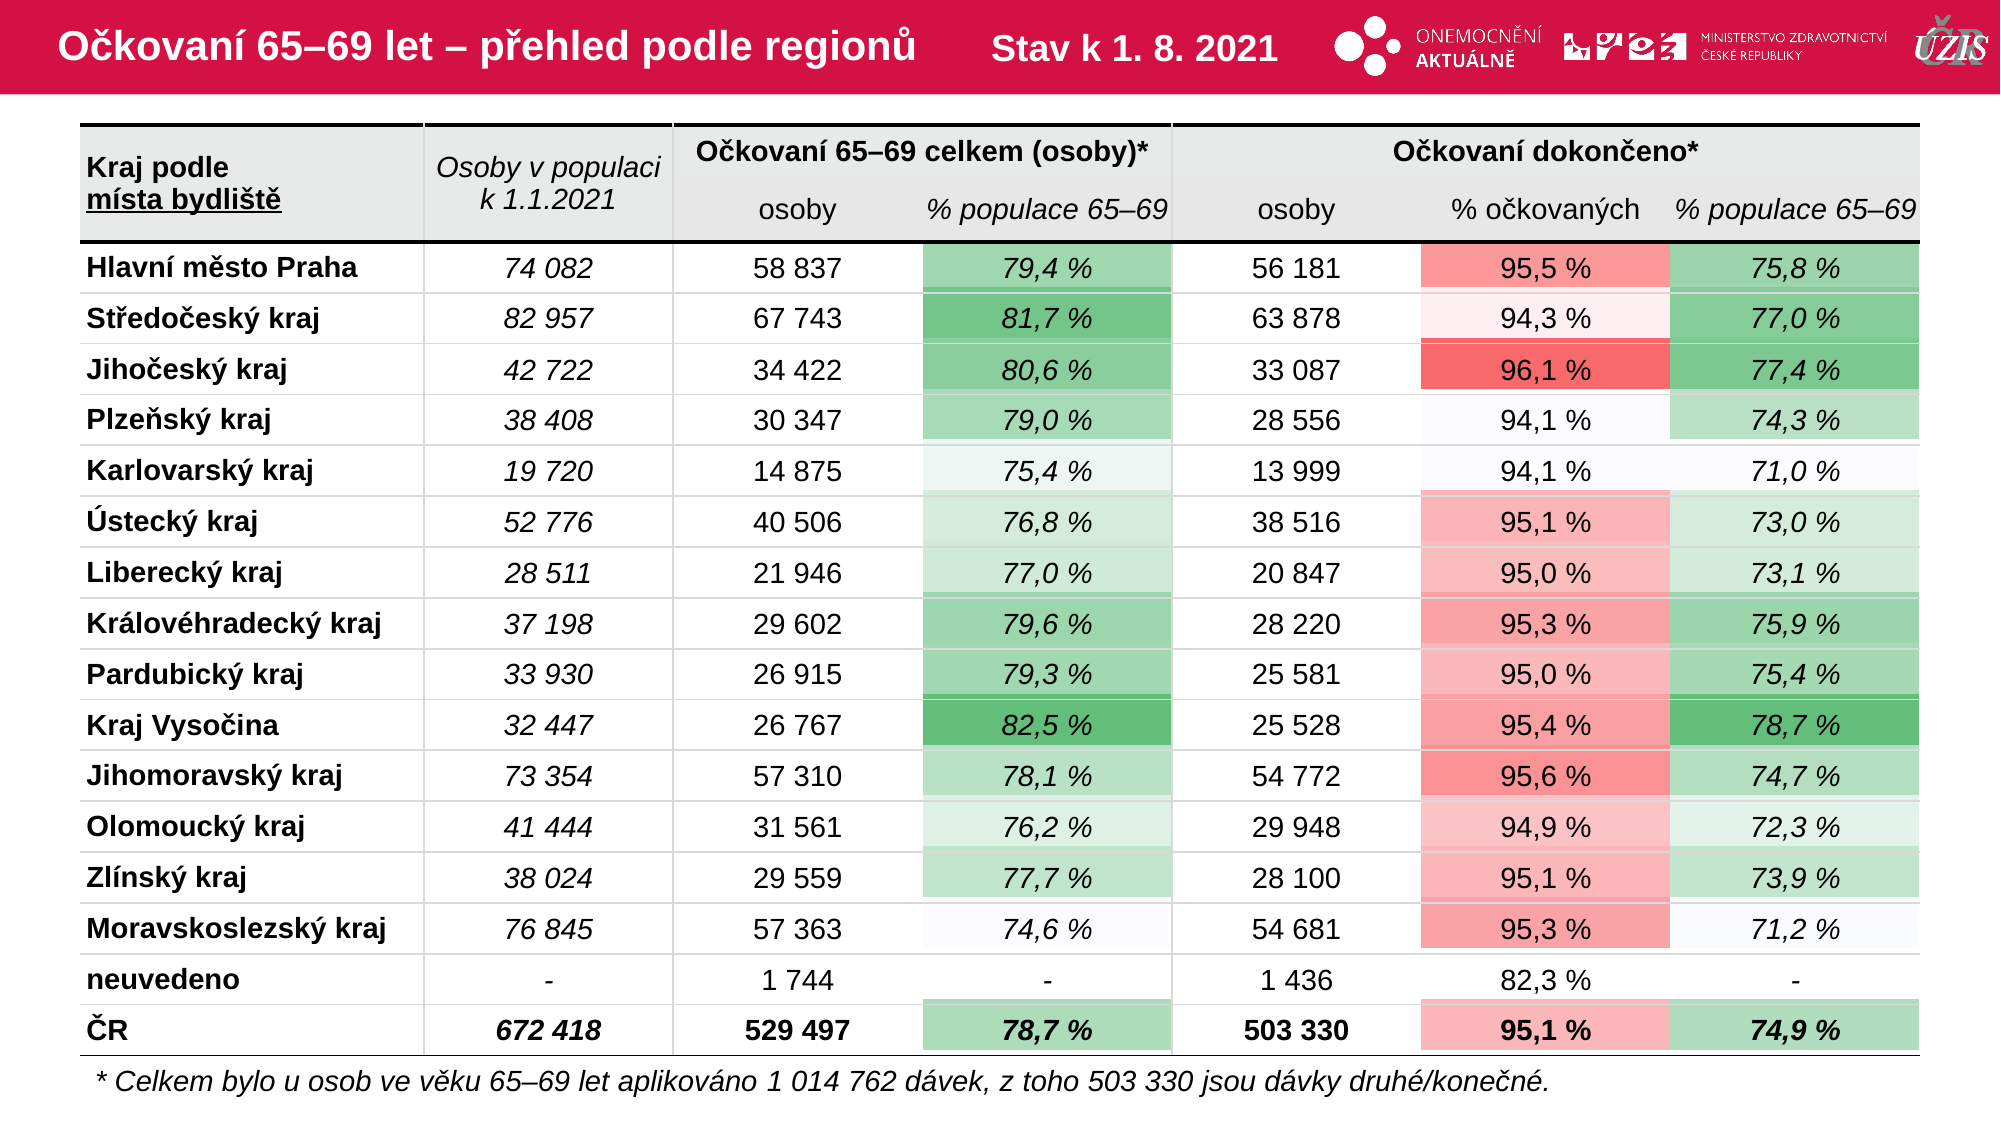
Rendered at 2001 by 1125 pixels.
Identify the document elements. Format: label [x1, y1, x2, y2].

table_cell [1173, 1005, 1920, 1055]
table_header [425, 127, 672, 240]
picture [1915, 15, 1989, 66]
text_box [976, 16, 1421, 77]
table_cell [80, 294, 423, 343]
table_cell [674, 955, 1171, 1004]
table_cell [1173, 700, 1920, 749]
table_cell [674, 548, 1171, 597]
table_cell [674, 853, 1171, 902]
table_cell [80, 955, 423, 1004]
table_cell [80, 650, 423, 699]
table_cell [425, 853, 672, 902]
table_cell [674, 802, 1171, 851]
table_cell [425, 904, 672, 953]
table_cell [80, 751, 423, 800]
table_cell [425, 802, 672, 851]
table_cell [425, 650, 672, 699]
table_cell [674, 904, 1171, 953]
table_cell [80, 700, 423, 749]
table_cell [1173, 294, 1920, 343]
table_cell [674, 344, 1171, 394]
table_cell [1173, 751, 1920, 800]
table_cell [1173, 904, 1920, 953]
table_cell [425, 955, 672, 1004]
table_cell [80, 1005, 423, 1055]
table_cell [1173, 446, 1920, 495]
picture [1421, 16, 1542, 76]
table_cell [1173, 802, 1920, 851]
table_cell [425, 1005, 672, 1055]
table_cell [674, 446, 1171, 495]
table_cell [1173, 244, 1920, 292]
table_cell [674, 650, 1171, 699]
table_cell [674, 176, 1171, 240]
table_cell [674, 244, 1171, 292]
table_cell [425, 294, 672, 343]
table_header [1173, 127, 1920, 176]
table_cell [1173, 853, 1920, 902]
table_cell [674, 599, 1171, 648]
table_cell [1173, 497, 1920, 546]
table_cell [674, 751, 1171, 800]
table_cell [80, 497, 423, 546]
table_cell [1173, 176, 1920, 240]
table_cell [1173, 955, 1920, 1004]
table_cell [674, 497, 1171, 546]
table_cell [425, 751, 672, 800]
table_cell [80, 244, 423, 292]
table_cell [425, 244, 672, 292]
table_cell [425, 599, 672, 648]
table_cell [80, 802, 423, 851]
table_cell [425, 446, 672, 495]
table_cell [1173, 395, 1920, 444]
text_box [80, 1055, 1871, 1105]
table_cell [425, 497, 672, 546]
table_cell [80, 853, 423, 902]
table_cell [1173, 344, 1920, 394]
title [42, 0, 1262, 95]
table_cell [425, 344, 672, 394]
picture [1563, 31, 1888, 60]
table_cell [674, 395, 1171, 444]
table_cell [80, 548, 423, 597]
table_cell [80, 599, 423, 648]
table_cell [425, 700, 672, 749]
table_cell [80, 904, 423, 953]
table_cell [1173, 599, 1920, 648]
table_cell [425, 395, 672, 444]
table_cell [80, 344, 423, 394]
table_header [80, 127, 423, 240]
table_cell [1173, 548, 1920, 597]
table_header [674, 127, 1171, 176]
table_cell [80, 446, 423, 495]
table_cell [674, 294, 1171, 343]
table_cell [80, 395, 423, 444]
table_cell [674, 1005, 1171, 1055]
table_cell [425, 548, 672, 597]
table_cell [1173, 650, 1920, 699]
table_cell [674, 700, 1171, 749]
